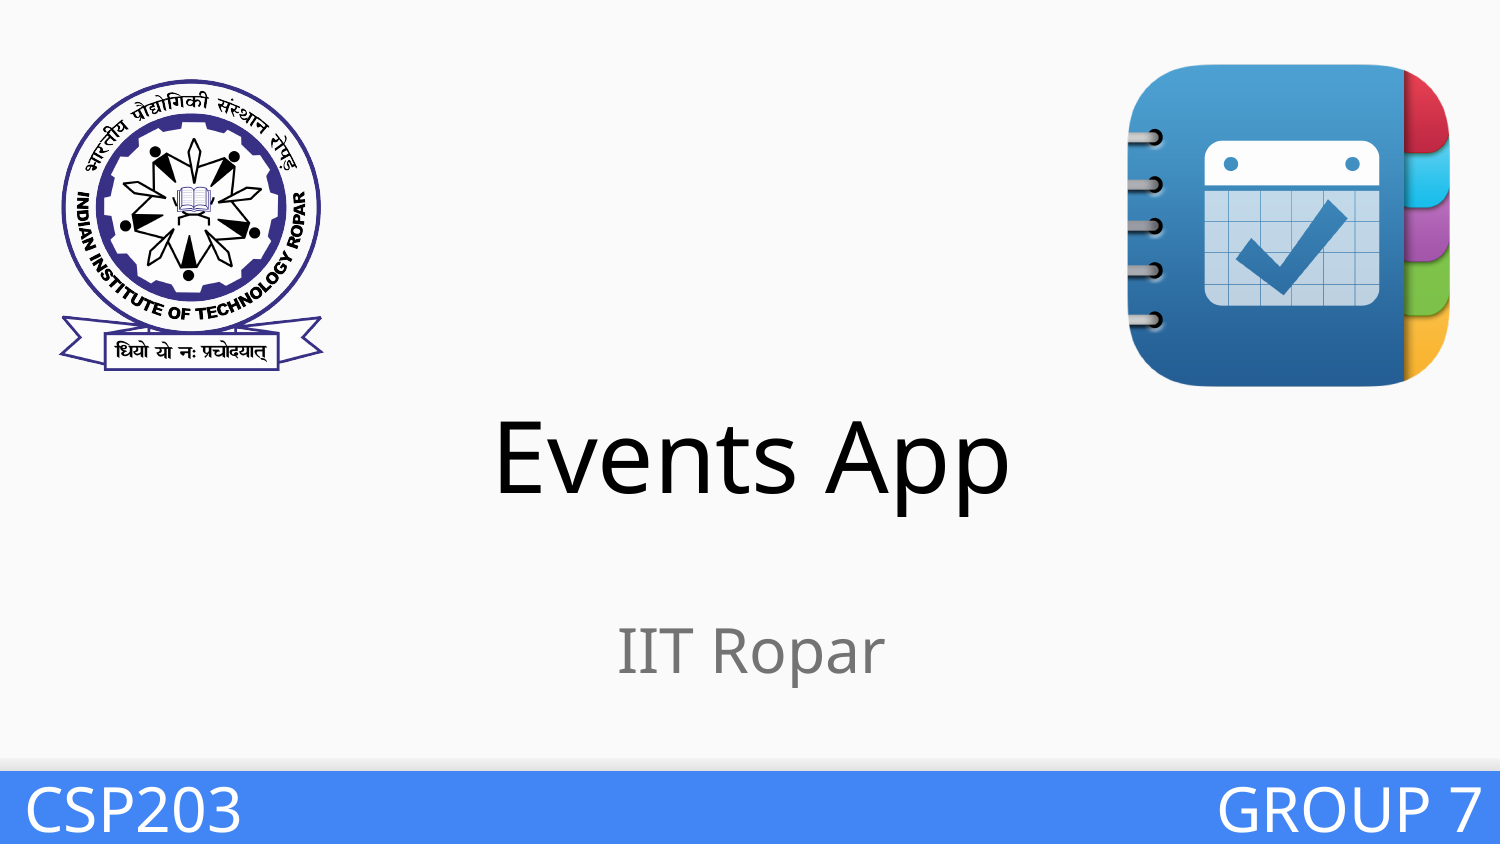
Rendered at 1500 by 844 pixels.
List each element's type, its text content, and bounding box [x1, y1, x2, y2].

list CSP203 [9, 770, 275, 844]
title Events App [78, 206, 1427, 529]
picture [58, 79, 324, 371]
list GROUP 7 [1019, 770, 1500, 844]
list IIT Ropar [78, 542, 1427, 756]
picture [1127, 63, 1450, 387]
